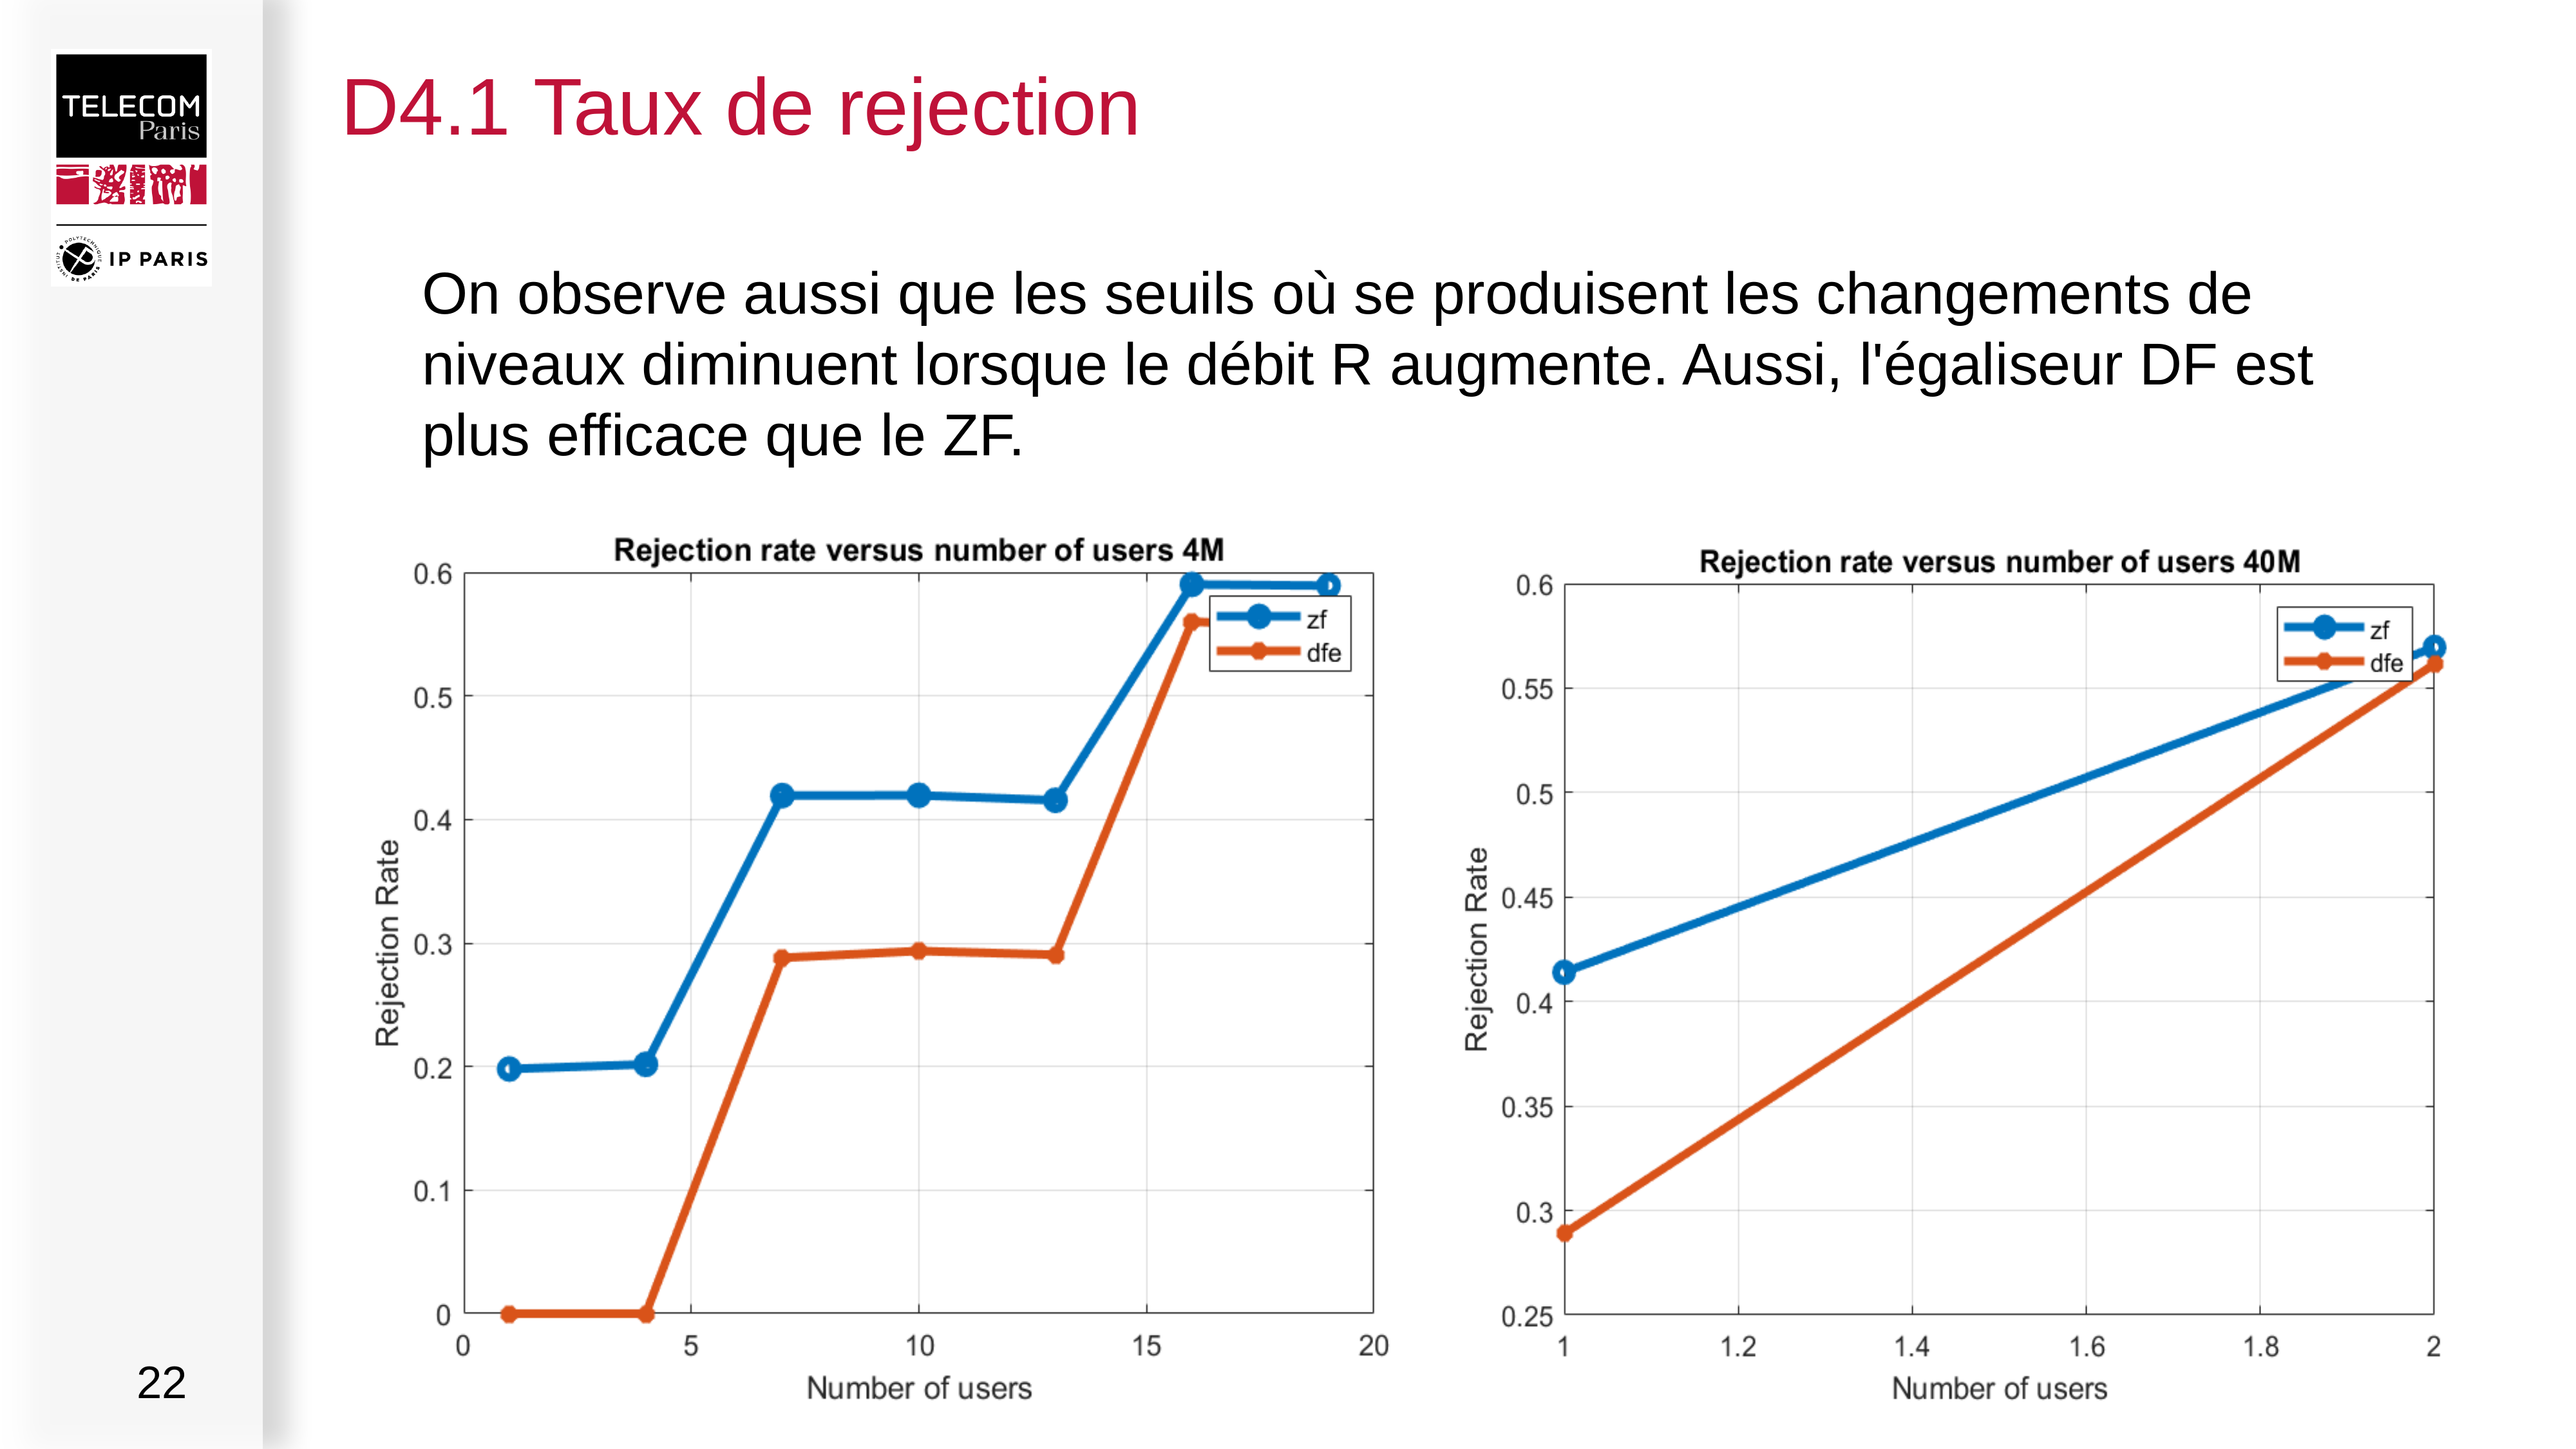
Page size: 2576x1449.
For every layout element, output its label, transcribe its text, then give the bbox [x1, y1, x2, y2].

picture [312, 505, 2542, 1414]
picture [51, 49, 212, 287]
text_box On observe aussi que les seuils où se produisent les changements de niveaux diminuent lorsque le débit R augmente. Aussi, l'égaliseur DF est plus efficace que le ZF. [417, 249, 2421, 473]
text_box D4.1 Taux de rejection [336, 49, 2503, 174]
slide_number 22 [131, 1347, 194, 1414]
